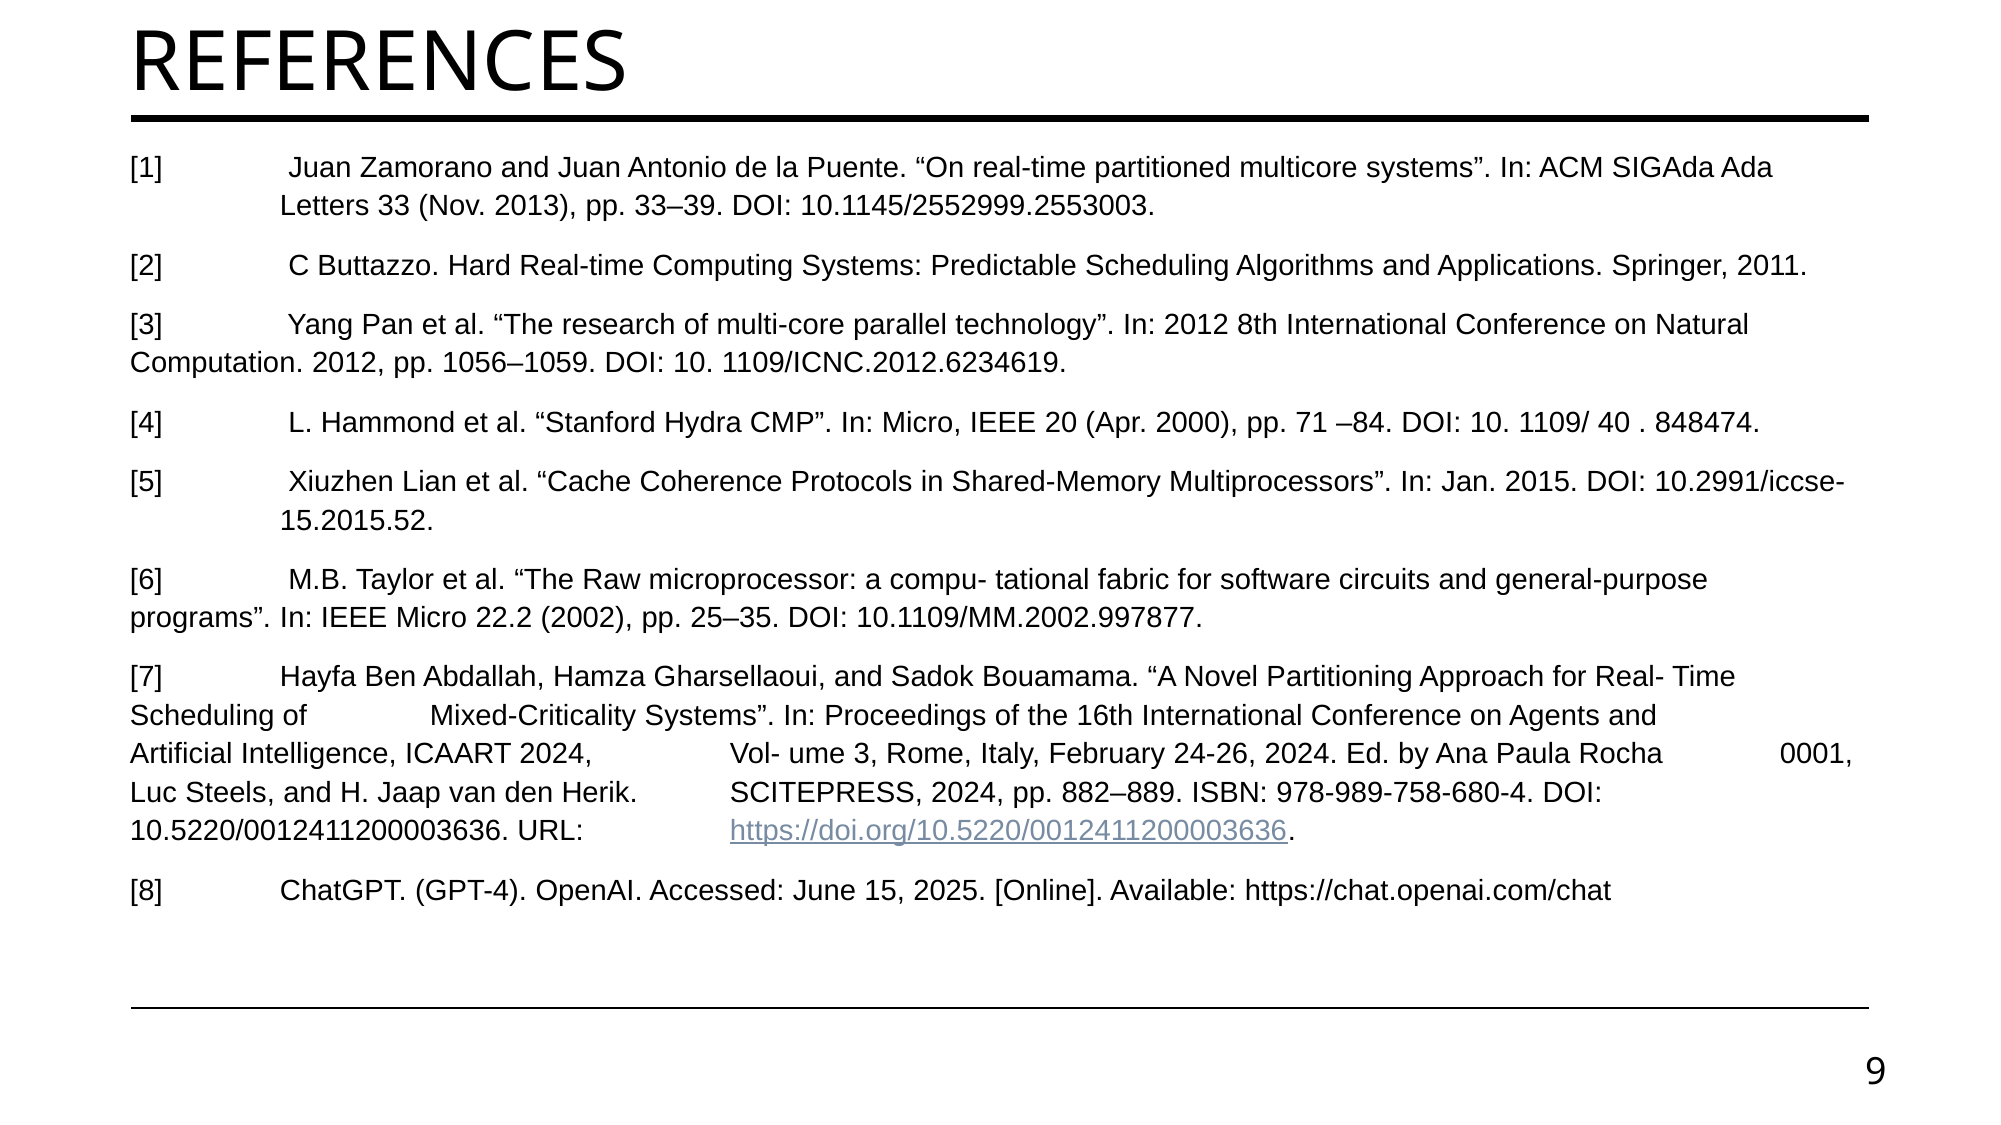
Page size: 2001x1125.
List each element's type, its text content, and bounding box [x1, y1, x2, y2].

list [1] Juan Zamorano and Juan Antonio de la Puente. “On real-time partitioned multicore systems”. In: ACM SIGAda Ada Letters 33 (Nov. 2013), pp. 33–39. DOI: 10.1145/2552999.2553003. [2] C Buttazzo. Hard Real-time Computing Systems: Predictable Scheduling Algorithms and Applications. Springer, 2011. [3] Yang Pan et al. “The research of multi-core parallel technology”. In: 2012 8th International Conference on Natural Computation. 2012, pp. 1056–1059. DOI: 10. 1109/ICNC.2012.6234619. [4] L. Hammond et al. “Stanford Hydra CMP”. In: Micro, IEEE 20 (Apr. 2000), pp. 71 –84. DOI: 10. 1109/ 40 . 848474. [5] Xiuzhen Lian et al. “Cache Coherence Protocols in Shared-Memory Multiprocessors”. In: Jan. 2015. DOI: 10.2991/iccse- 15.2015.52. [6] M.B. Taylor et al. “The Raw microprocessor: a compu- tational fabric for software circuits and general-purpose programs”. In: IEEE Micro 22.2 (2002), pp. 25–35. DOI: 10.1109/MM.2002.997877. [7] Hayfa Ben Abdallah, Hamza Gharsellaoui, and Sadok Bouamama. “A Novel Partitioning Approach for Real- Time Scheduling of Mixed-Criticality Systems”. In: Proceedings of the 16th International Conference on Agents and Artificial Intelligence, ICAART 2024, Vol- ume 3, Rome, Italy, February 24-26, 2024. Ed. by Ana Paula Rocha 0001, Luc Steels, and H. Jaap van den Herik. SCITEPRESS, 2024, pp. 882–889. ISBN: 978-989-758-680-4. DOI: 10.5220/0012411200003636. URL: https://doi.org/10.5220/0012411200003636. [8] ChatGPT. (GPT-4). OpenAI. Accessed: June 15, 2025. [Online]. Available: https://chat.openai.com/chat [114, 137, 1869, 751]
slide_number 9 [1791, 1042, 1902, 1103]
title References [114, 0, 1869, 137]
